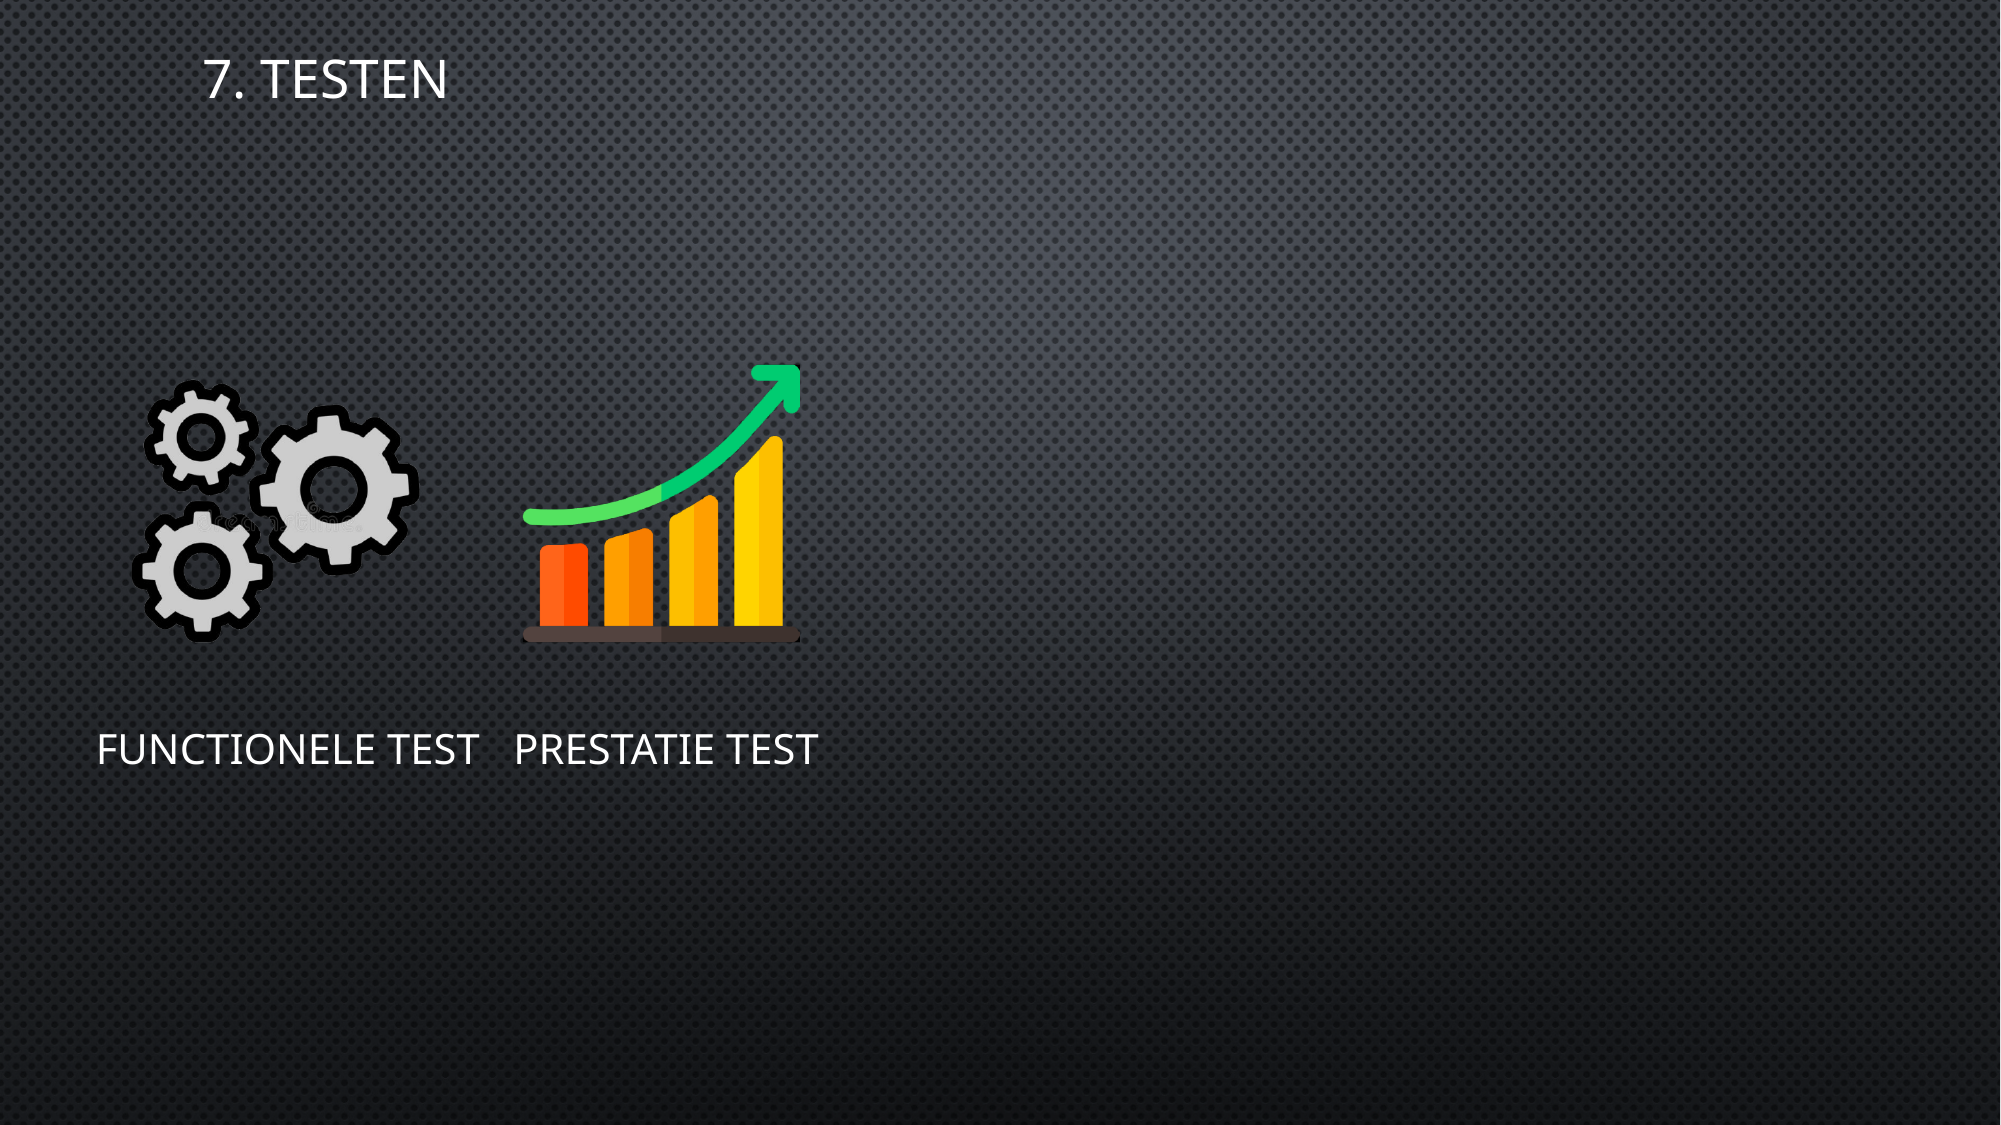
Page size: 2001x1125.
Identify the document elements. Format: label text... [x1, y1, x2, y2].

title 7. testen [187, 37, 1813, 118]
picture [80, 308, 868, 677]
text_box Prestatie test [498, 709, 916, 785]
list Functionele test [80, 710, 498, 785]
